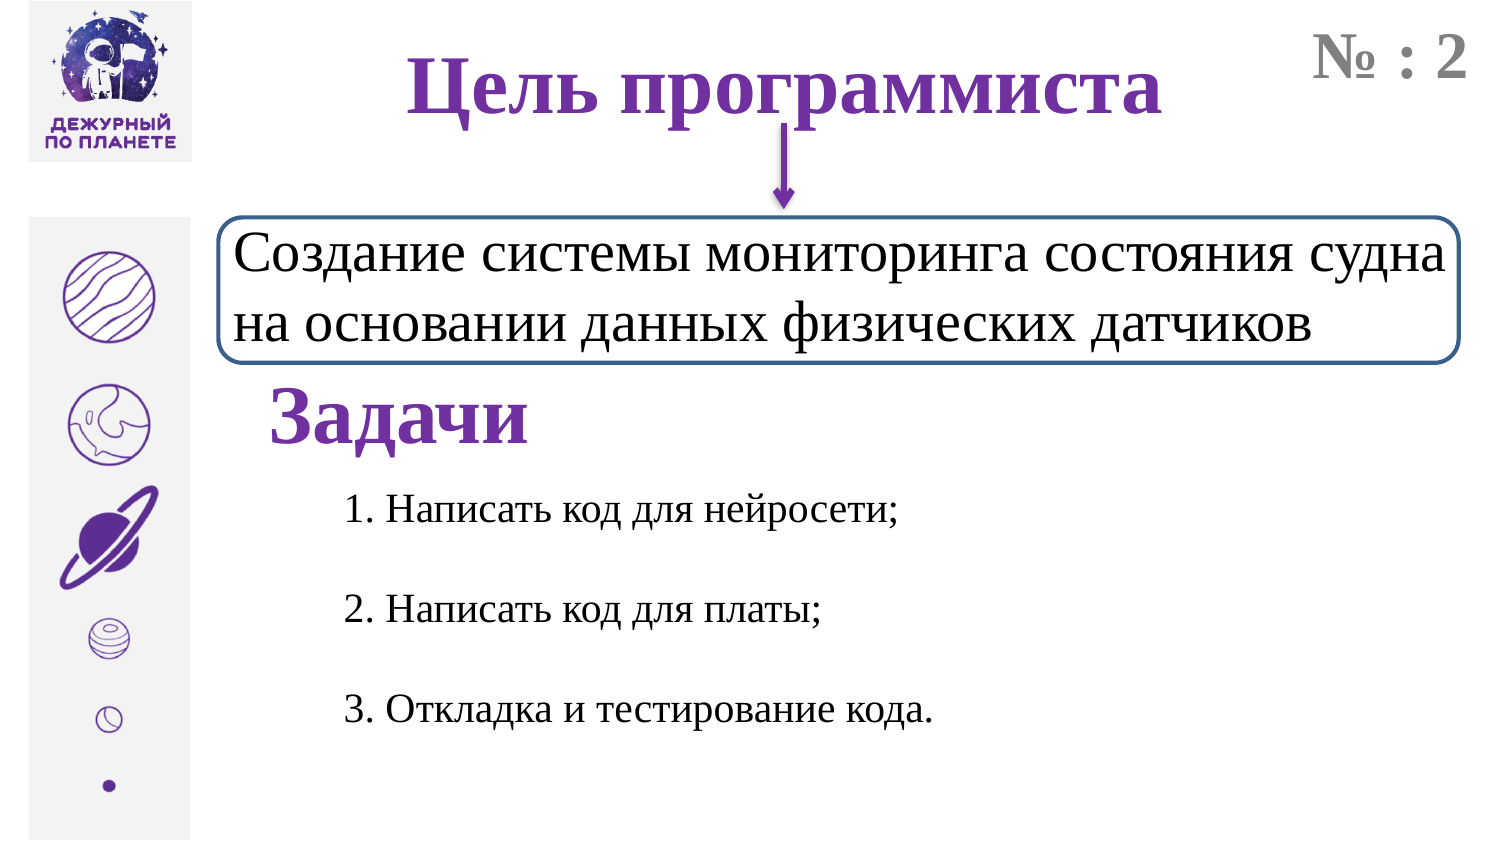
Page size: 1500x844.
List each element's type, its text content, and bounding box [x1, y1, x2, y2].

picture [29, 217, 190, 841]
text_box № : 2 [1297, 4, 1484, 99]
text_box Задачи [253, 352, 727, 468]
text_box [228, 361, 253, 365]
text_box Создание системы мониторинга состояния судна на основании данных физических датчиков [218, 206, 1500, 361]
text_box 1. Написать код для нейросети; 2. Написать код для платы; 3. Откладка и тестирование кода. [328, 473, 1500, 739]
text_box [727, 361, 1449, 365]
title Цель программиста [230, 9, 1341, 151]
picture [29, 1, 192, 163]
